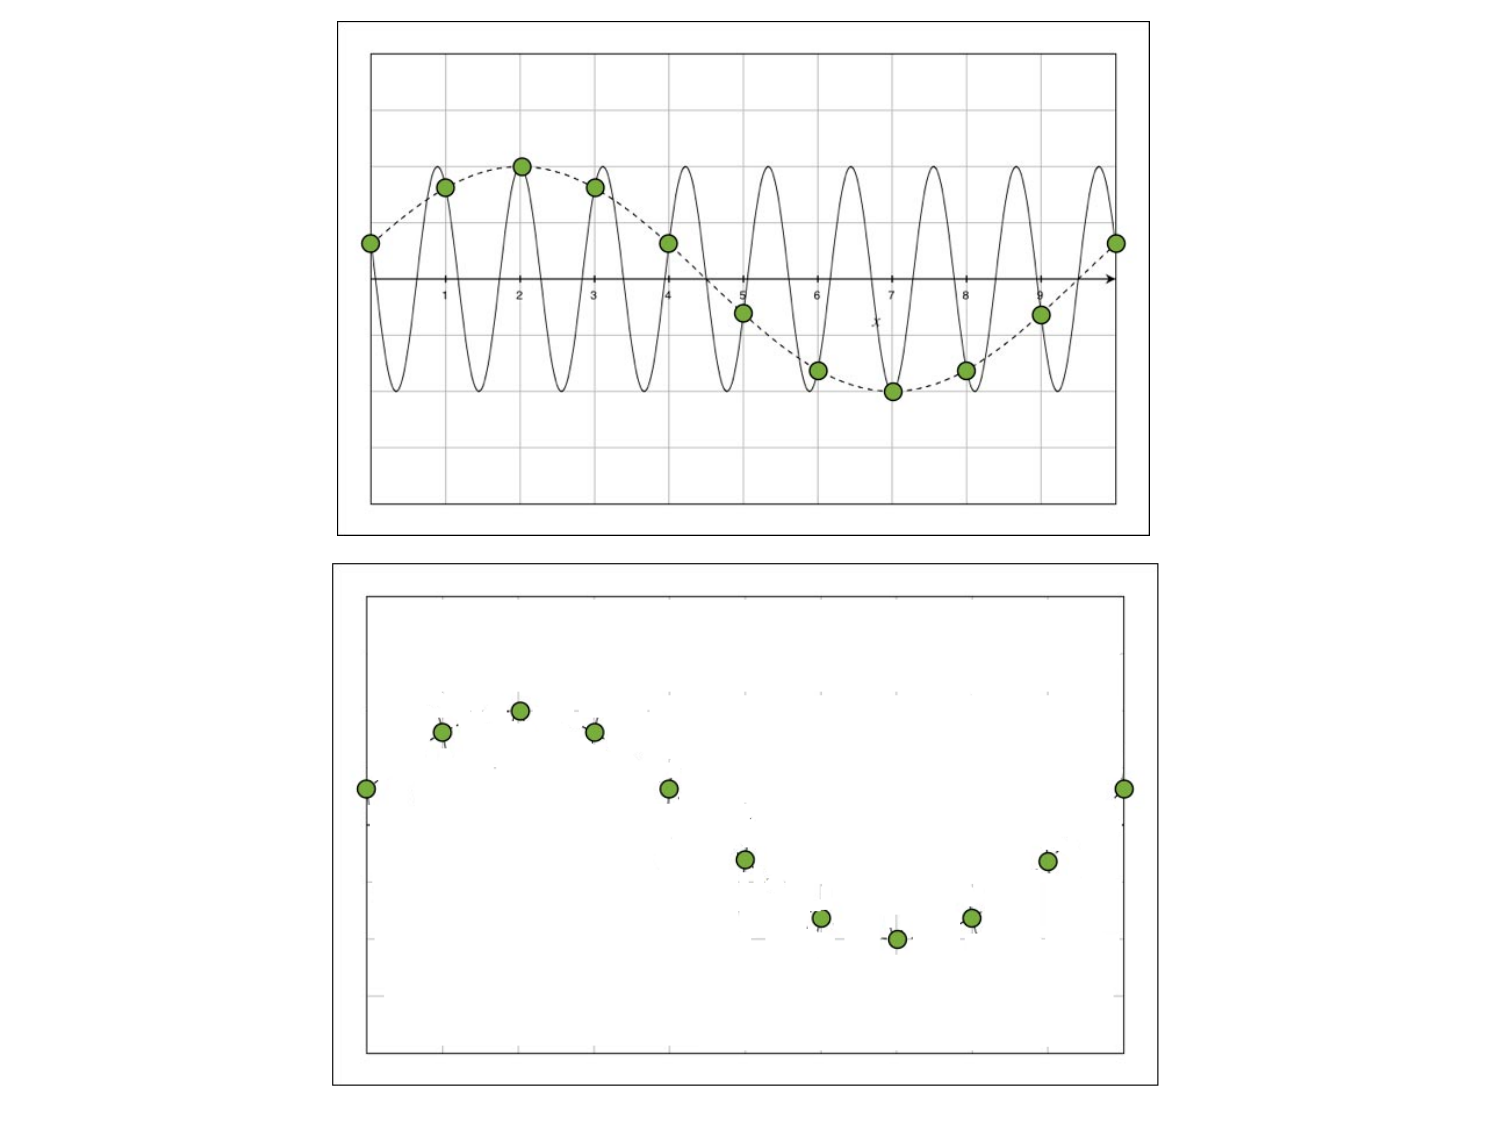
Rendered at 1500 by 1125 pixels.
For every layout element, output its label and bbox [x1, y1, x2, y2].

picture [337, 21, 1151, 537]
picture [331, 562, 1176, 1101]
